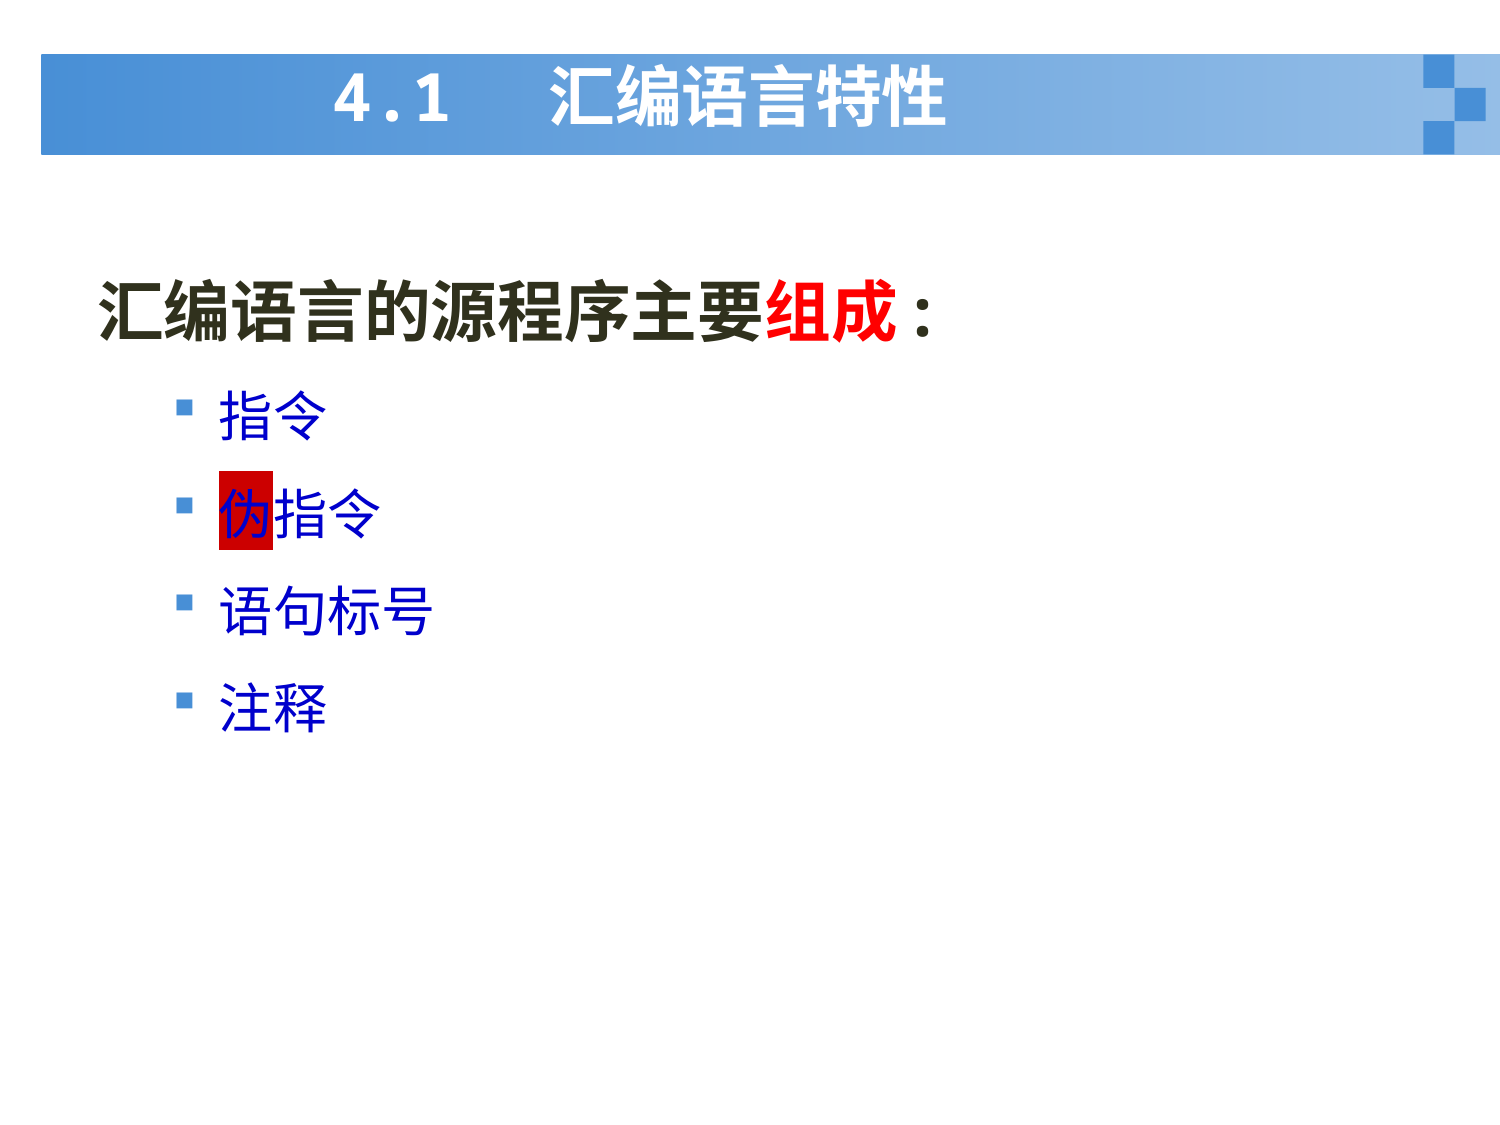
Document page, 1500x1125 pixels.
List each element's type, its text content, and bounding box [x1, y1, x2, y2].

list 汇编语言的源程序主要组成: 指令 伪指令 语句标号 注释 [82, 222, 1432, 1084]
title 4.1 汇编语言特性 [53, 66, 1229, 204]
